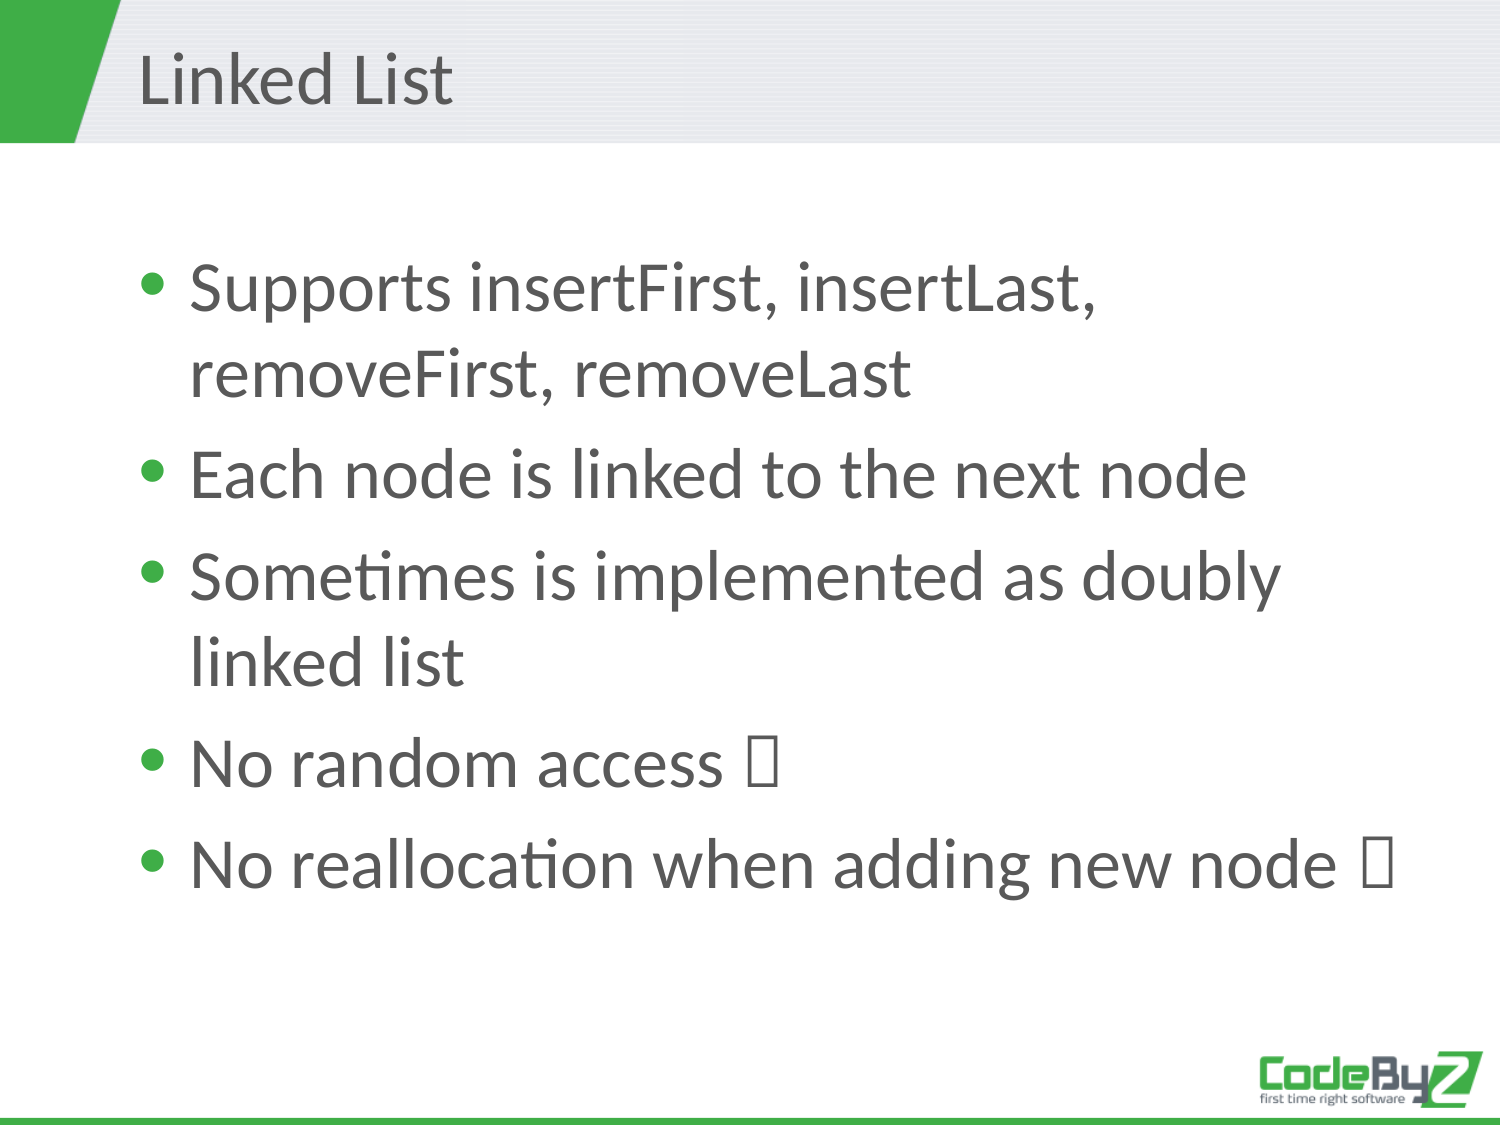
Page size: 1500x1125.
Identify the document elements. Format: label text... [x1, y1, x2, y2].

picture [0, 0, 1500, 1117]
title Linked List [123, 0, 1425, 149]
list Supports insertFirst, insertLast, removeFirst, removeLast Each node is linked to the next node Sometimes is implemented as doubly linked list No random access  No reallocation when adding new node  [123, 231, 1425, 975]
